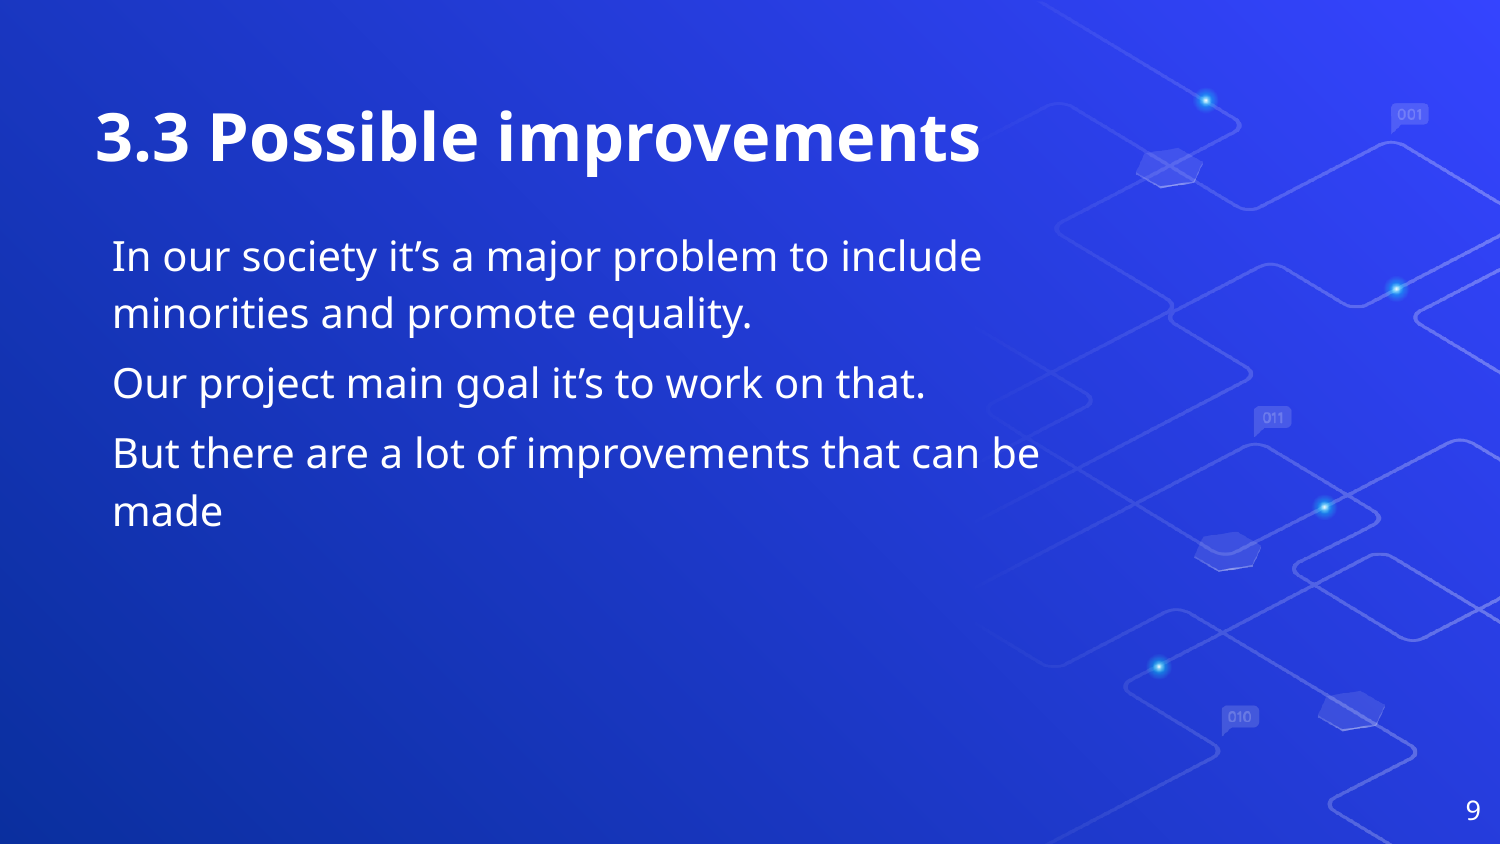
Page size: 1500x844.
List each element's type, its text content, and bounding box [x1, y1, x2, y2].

list In our society it’s a major problem to include minorities and promote equality. Our project main goal it’s to work on that. But there are a lot of improvements that can be made [95, 221, 1115, 740]
picture [0, 0, 1500, 844]
slide_number 9 [1391, 779, 1482, 844]
title 3.3 Possible improvements [95, 33, 1082, 175]
